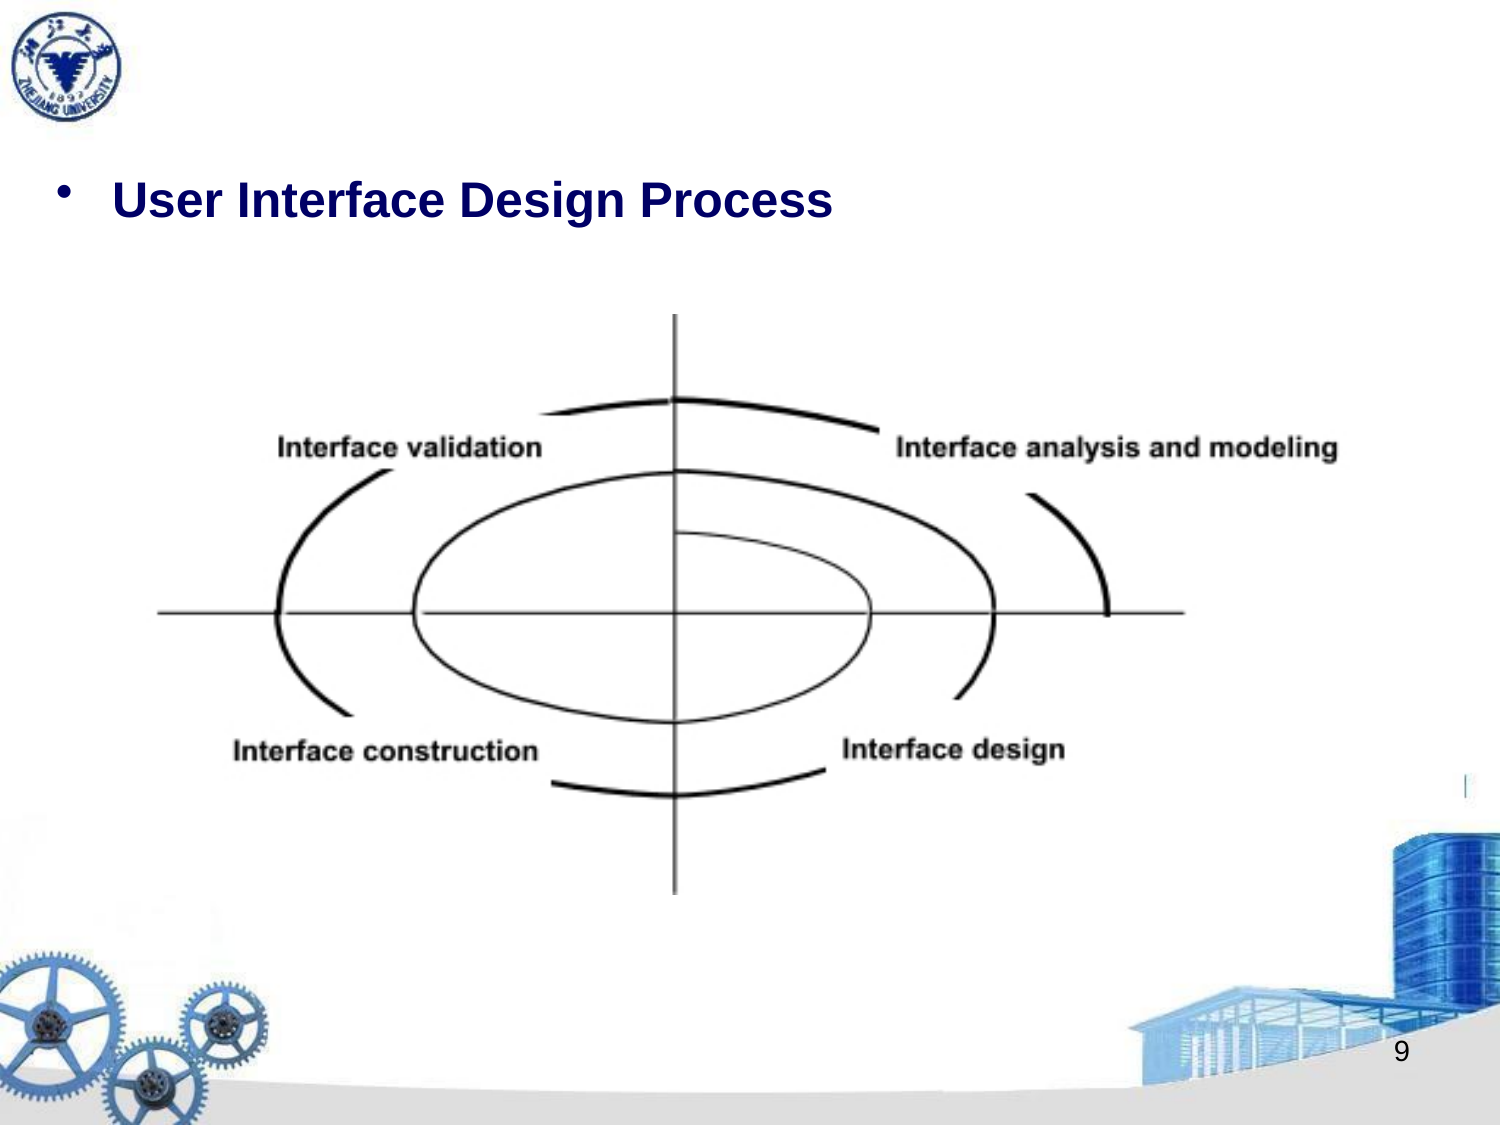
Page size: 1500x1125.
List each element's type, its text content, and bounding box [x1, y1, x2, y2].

slide_number 9 [1115, 1024, 1426, 1103]
text_box User Interface Design Process [41, 160, 1392, 303]
picture [0, 0, 1500, 1125]
